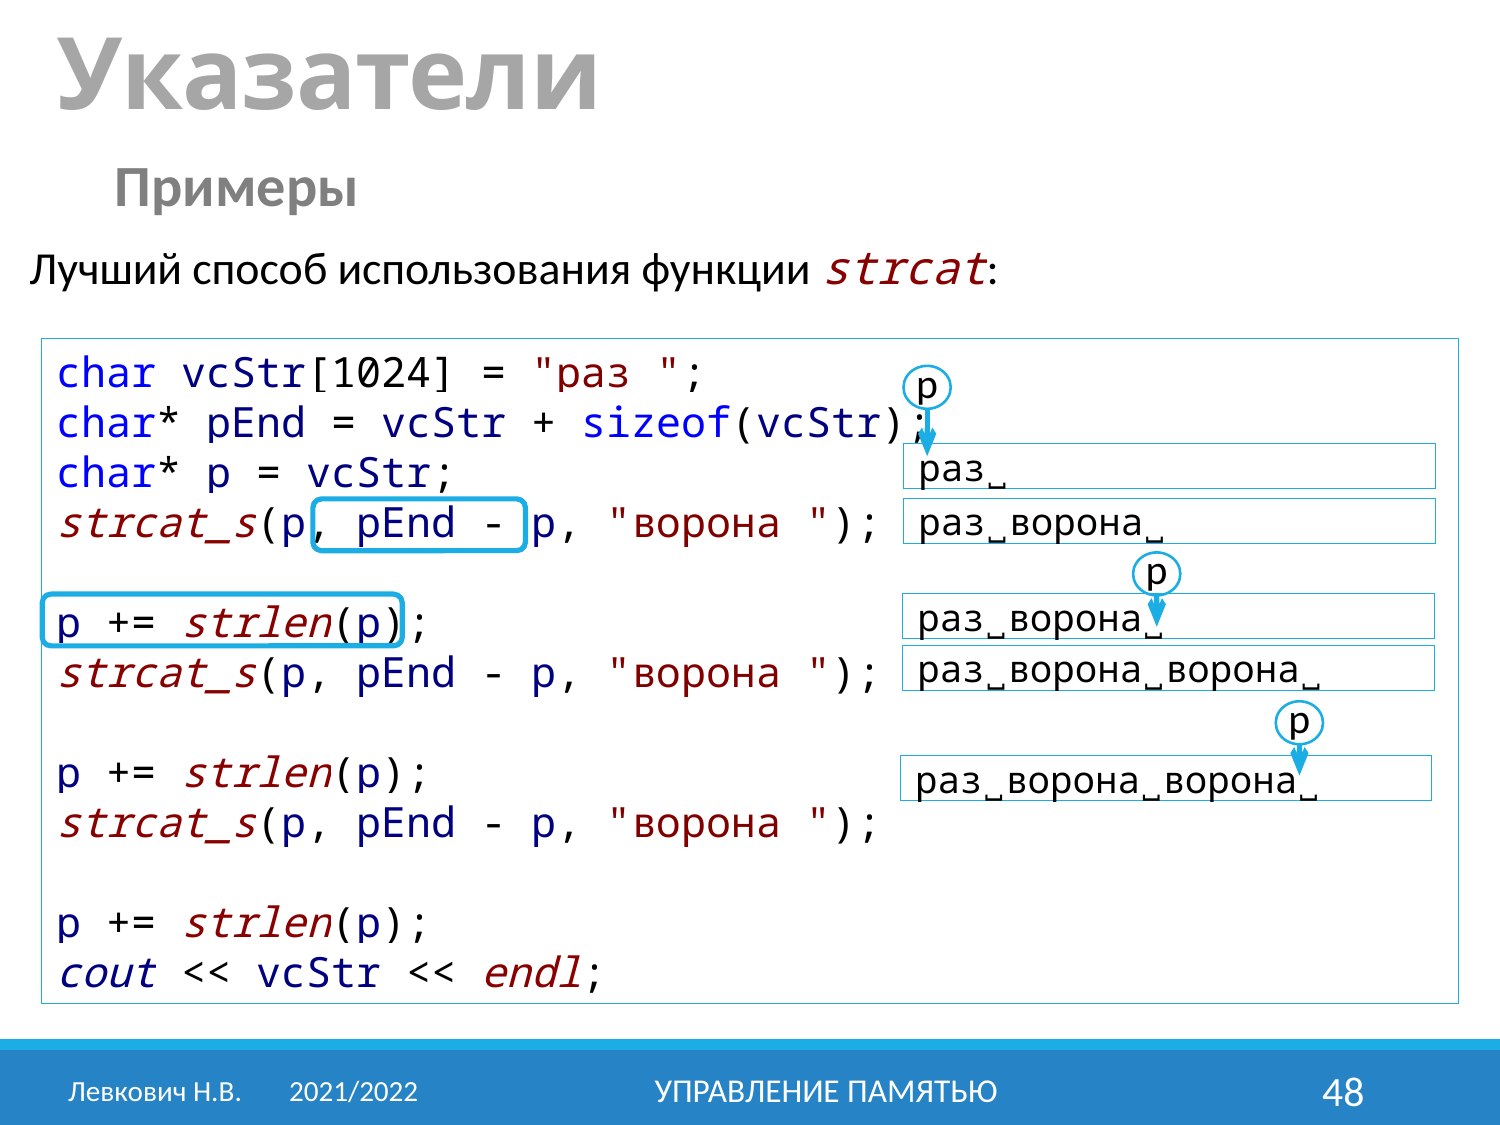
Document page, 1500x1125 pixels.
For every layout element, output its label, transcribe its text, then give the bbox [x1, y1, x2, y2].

title Указатели [41, 0, 1279, 138]
text_box раз˽ворона˽ворона˽ [902, 645, 1435, 691]
text_box раз˽ворона˽ [903, 498, 1436, 544]
text_box p [902, 364, 953, 411]
text_box p [1131, 551, 1182, 597]
slide_number Левкович Н.В. 2021/2022 [47, 1059, 440, 1120]
text_box Лучший способ использования функции strcat: [29, 231, 1500, 315]
slide_number 48 [1218, 1059, 1380, 1120]
text_box [311, 497, 527, 552]
text_box Примеры [100, 148, 1459, 227]
text_box раз˽ворона˽ [902, 593, 1435, 639]
text_box раз˽ [903, 443, 1436, 489]
text_box [40, 592, 404, 648]
text_box раз˽ворона˽ворона˽ [900, 755, 1432, 801]
text_box p [1274, 699, 1325, 746]
text_box char vcStr[1024] = "раз "; char* pEnd = vcStr + sizeof(vcStr); char* p = vcStr; strcat_s(p, pEnd - p, "ворона "); p += strlen(p); strcat_s(p, pEnd - p, "ворона "); p += strlen(p); strcat_s(p, pEnd - p, "ворона "); p += strlen(p); cout << vcStr << endl; [41, 338, 1459, 1004]
footer Управление памятью [453, 1059, 1199, 1120]
